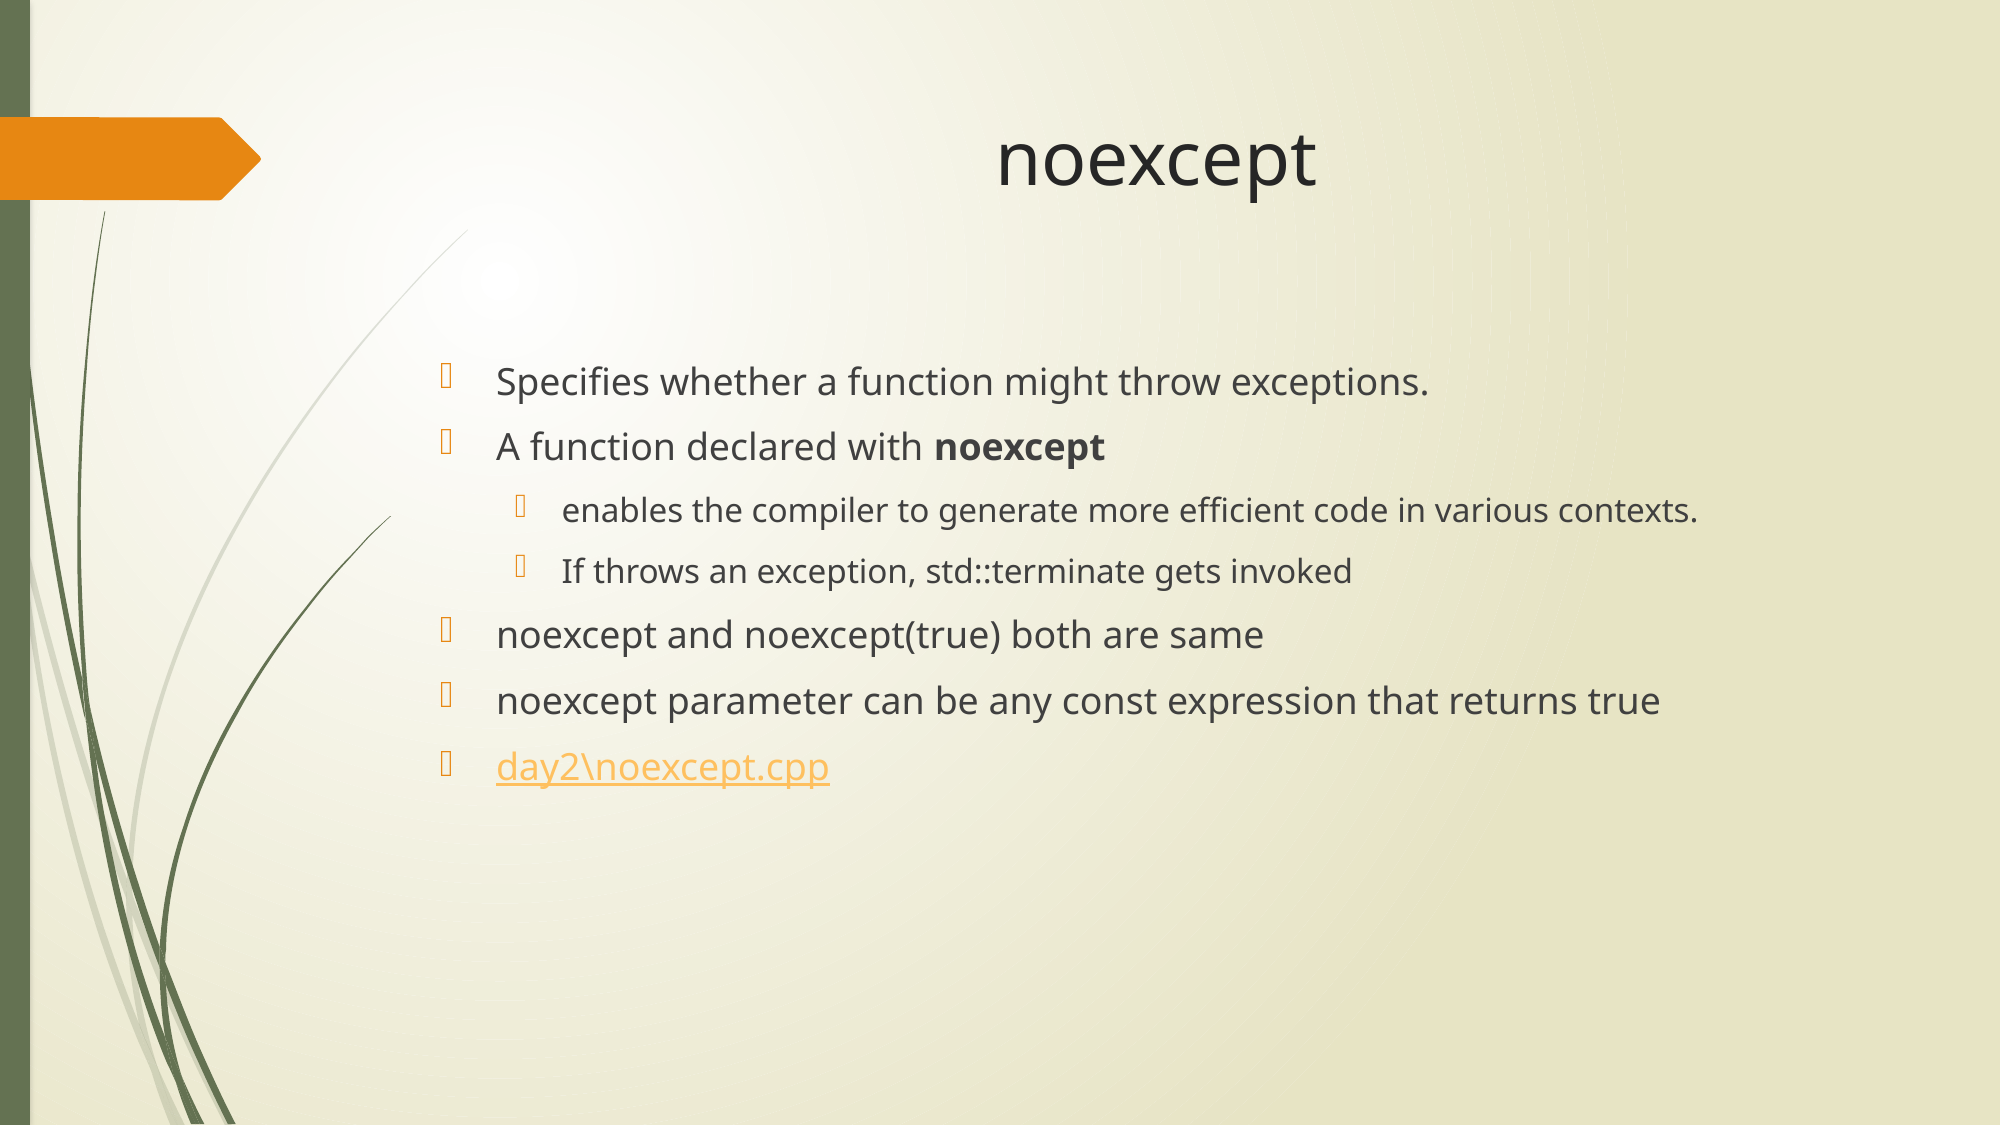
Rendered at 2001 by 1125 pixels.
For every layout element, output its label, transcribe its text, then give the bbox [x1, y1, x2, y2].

list Specifies whether a function might throw exceptions. A function declared with noexcept enables the compiler to generate more efficient code in various contexts. If throws an exception, std::terminate gets invoked noexcept and noexcept(true) both are same noexcept parameter can be any const expression that returns true day2\noexcept.cpp [424, 350, 1888, 1125]
title noexcept [425, 102, 1888, 313]
